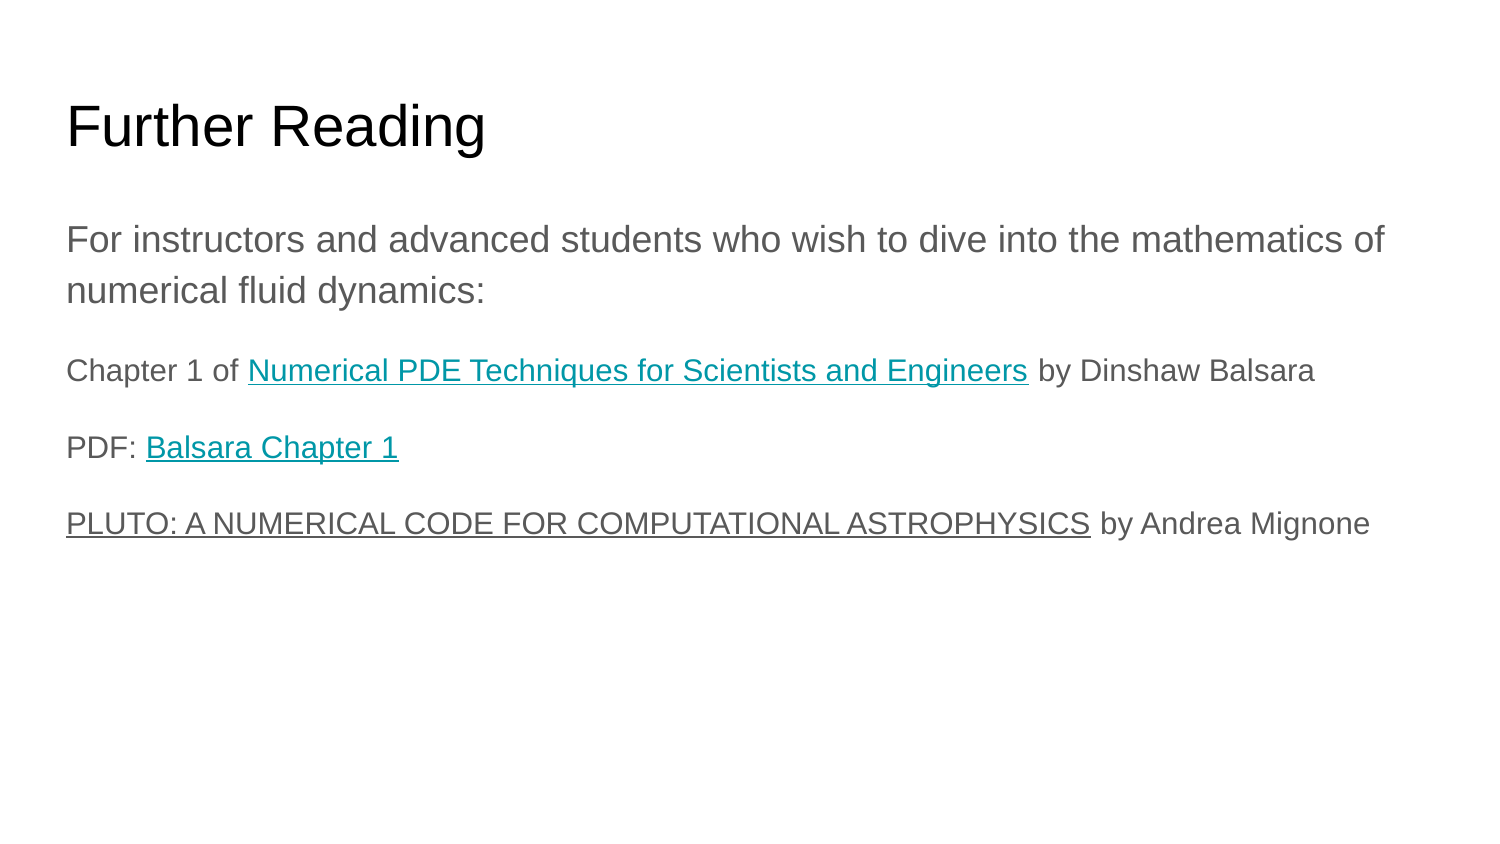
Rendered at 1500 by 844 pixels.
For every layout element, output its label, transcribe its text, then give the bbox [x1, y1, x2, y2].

title Further Reading [51, 72, 1449, 167]
list For instructors and advanced students who wish to dive into the mathematics of numerical fluid dynamics: Chapter 1 of Numerical PDE Techniques for Scientists and Engineers by Dinshaw Balsara PDF: Balsara Chapter 1 PLUTO: A NUMERICAL CODE FOR COMPUTATIONAL ASTROPHYSICS by Andrea Mignone [51, 193, 1449, 754]
